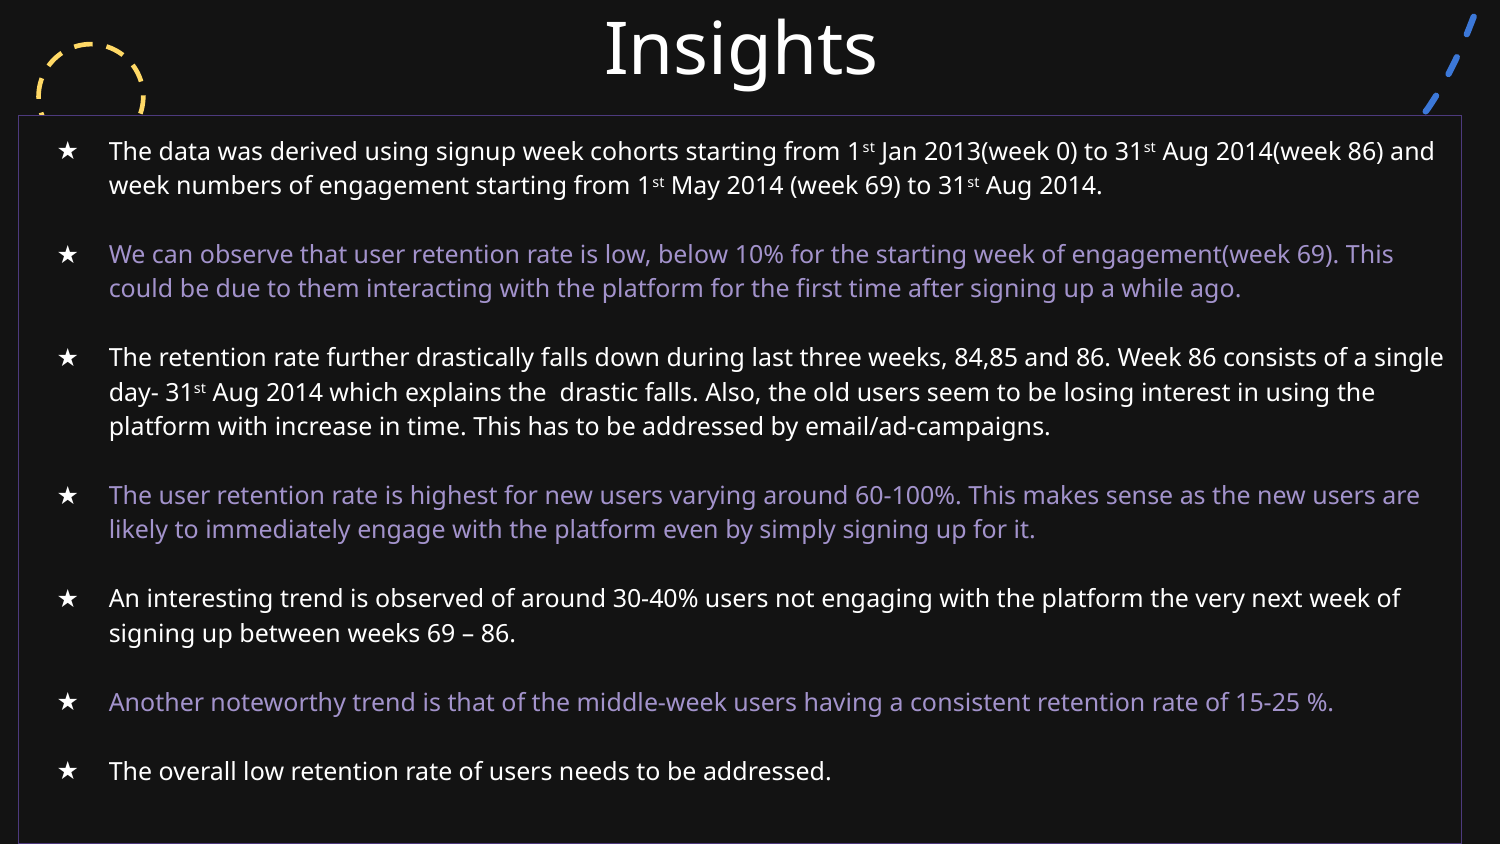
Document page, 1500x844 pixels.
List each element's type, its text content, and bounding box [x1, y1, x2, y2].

list The data was derived using signup week cohorts starting from 1st Jan 2013(week 0) to 31st Aug 2014(week 86) and week numbers of engagement starting from 1st May 2014 (week 69) to 31st Aug 2014. We can observe that user retention rate is low, below 10% for the starting week of engagement(week 69). This could be due to them interacting with the platform for the first time after signing up a while ago. The retention rate further drastically falls down during last three weeks, 84,85 and 86. Week 86 consists of a single day- 31st Aug 2014 which explains the drastic falls. Also, the old users seem to be losing interest in using the platform with increase in time. This has to be addressed by email/ad-campaigns. The user retention rate is highest for new users varying around 60-100%. This makes sense as the new users are likely to immediately engage with the platform even by simply signing up for it. An interesting trend is observed of around 30-40% users not engaging with the platform the very next week of signing up between weeks 69 – 86. Another noteworthy trend is that of the middle-week users having a consistent retention rate of 15-25 %. The overall low retention rate of users needs to be addressed. [18, 115, 1462, 844]
title Insights [109, 0, 1374, 66]
